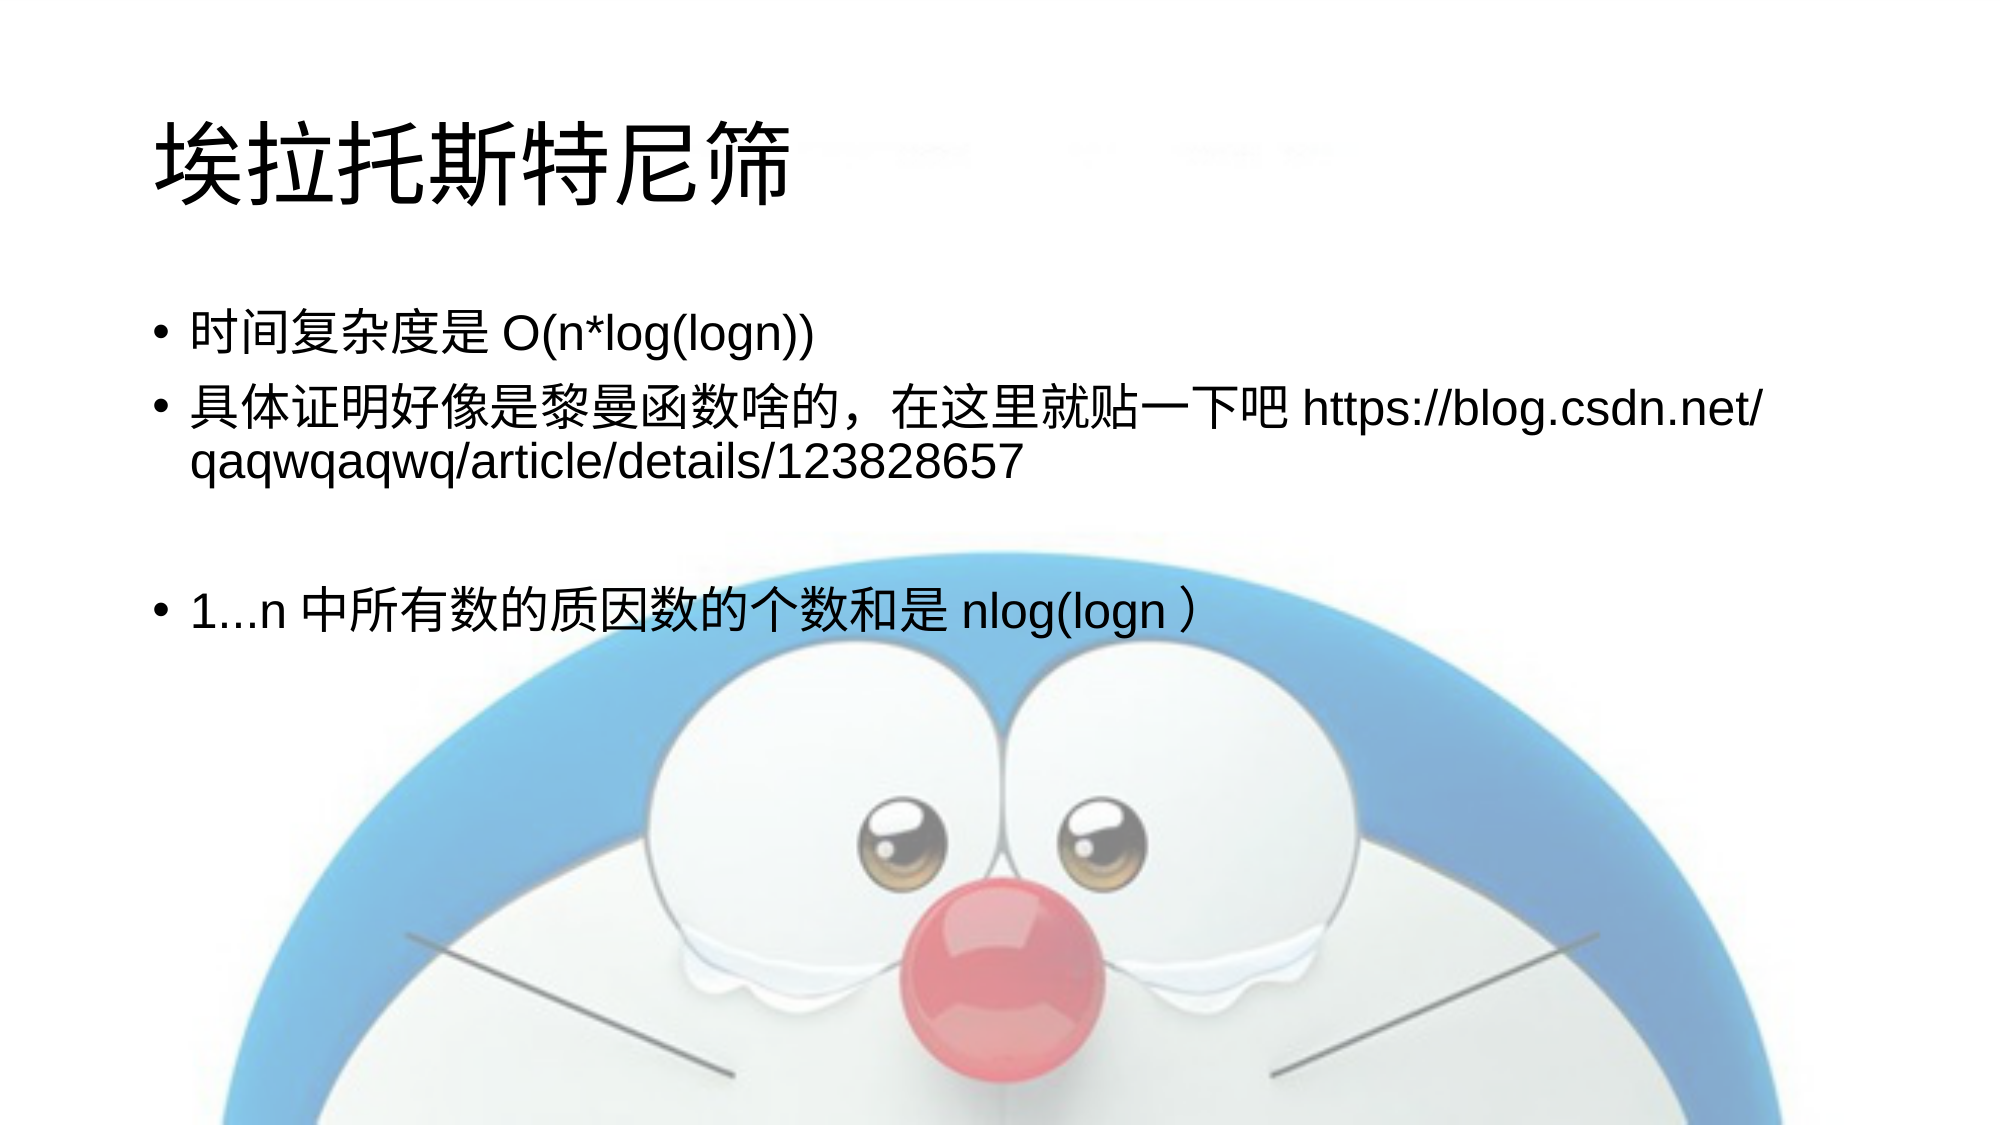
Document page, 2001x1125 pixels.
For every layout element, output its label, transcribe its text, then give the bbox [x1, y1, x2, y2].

title 埃拉托斯特尼筛 [137, 59, 1863, 278]
list 时间复杂度是O(n*log(logn)) 具体证明好像是黎曼函数啥的，在这里就贴一下吧https://blog.csdn.net/qaqwqaqwq/article/details/123828657 1...n中所有数的质因数的个数和是nlog(logn） [137, 299, 1863, 1014]
